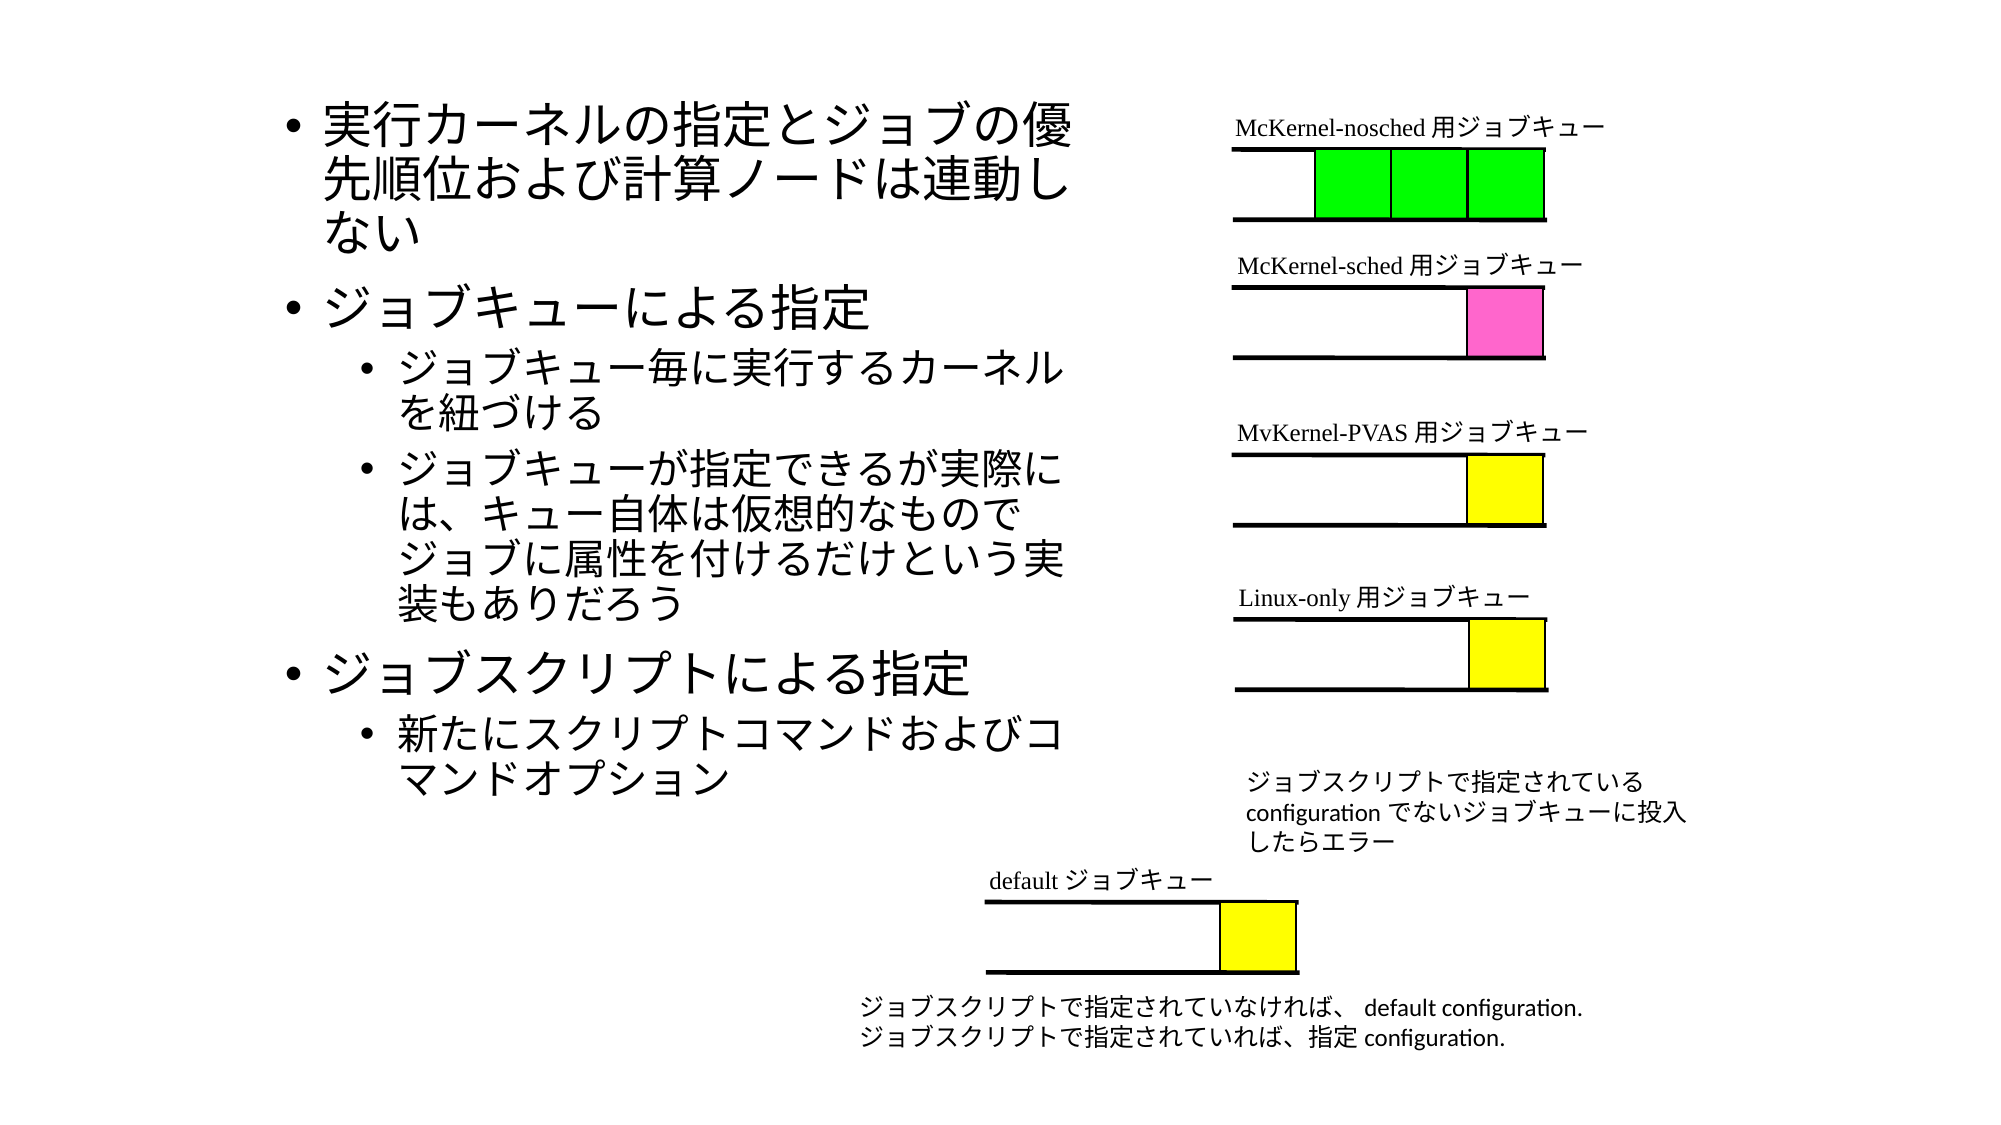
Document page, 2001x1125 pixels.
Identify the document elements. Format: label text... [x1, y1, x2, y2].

text_box ジョブスクリプトで指定されていなければ、default configuration. ジョブスクリプトで指定されていれば、指定configuration. [844, 984, 1599, 1059]
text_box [984, 856, 1301, 973]
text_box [1233, 574, 1549, 691]
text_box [1231, 104, 1611, 221]
text_box ジョブスクリプトで指定されているconfigurationでないジョブキューに投入したらエラー [1231, 758, 1710, 864]
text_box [1231, 409, 1593, 526]
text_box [1231, 242, 1588, 359]
text_box 実行カーネルの指定とジョブの優先順位および計算ノードは連動しない ジョブキューによる指定 ジョブキュー毎に実行するカーネルを紐づける ジョブキューが指定できるが実際には、キュー自体は仮想的なものでジョブに属性を付けるだけという実装もありだろう ジョブスクリプトによる指定 新たにスクリプトコマンドおよびコマンドオプション [269, 93, 1110, 782]
